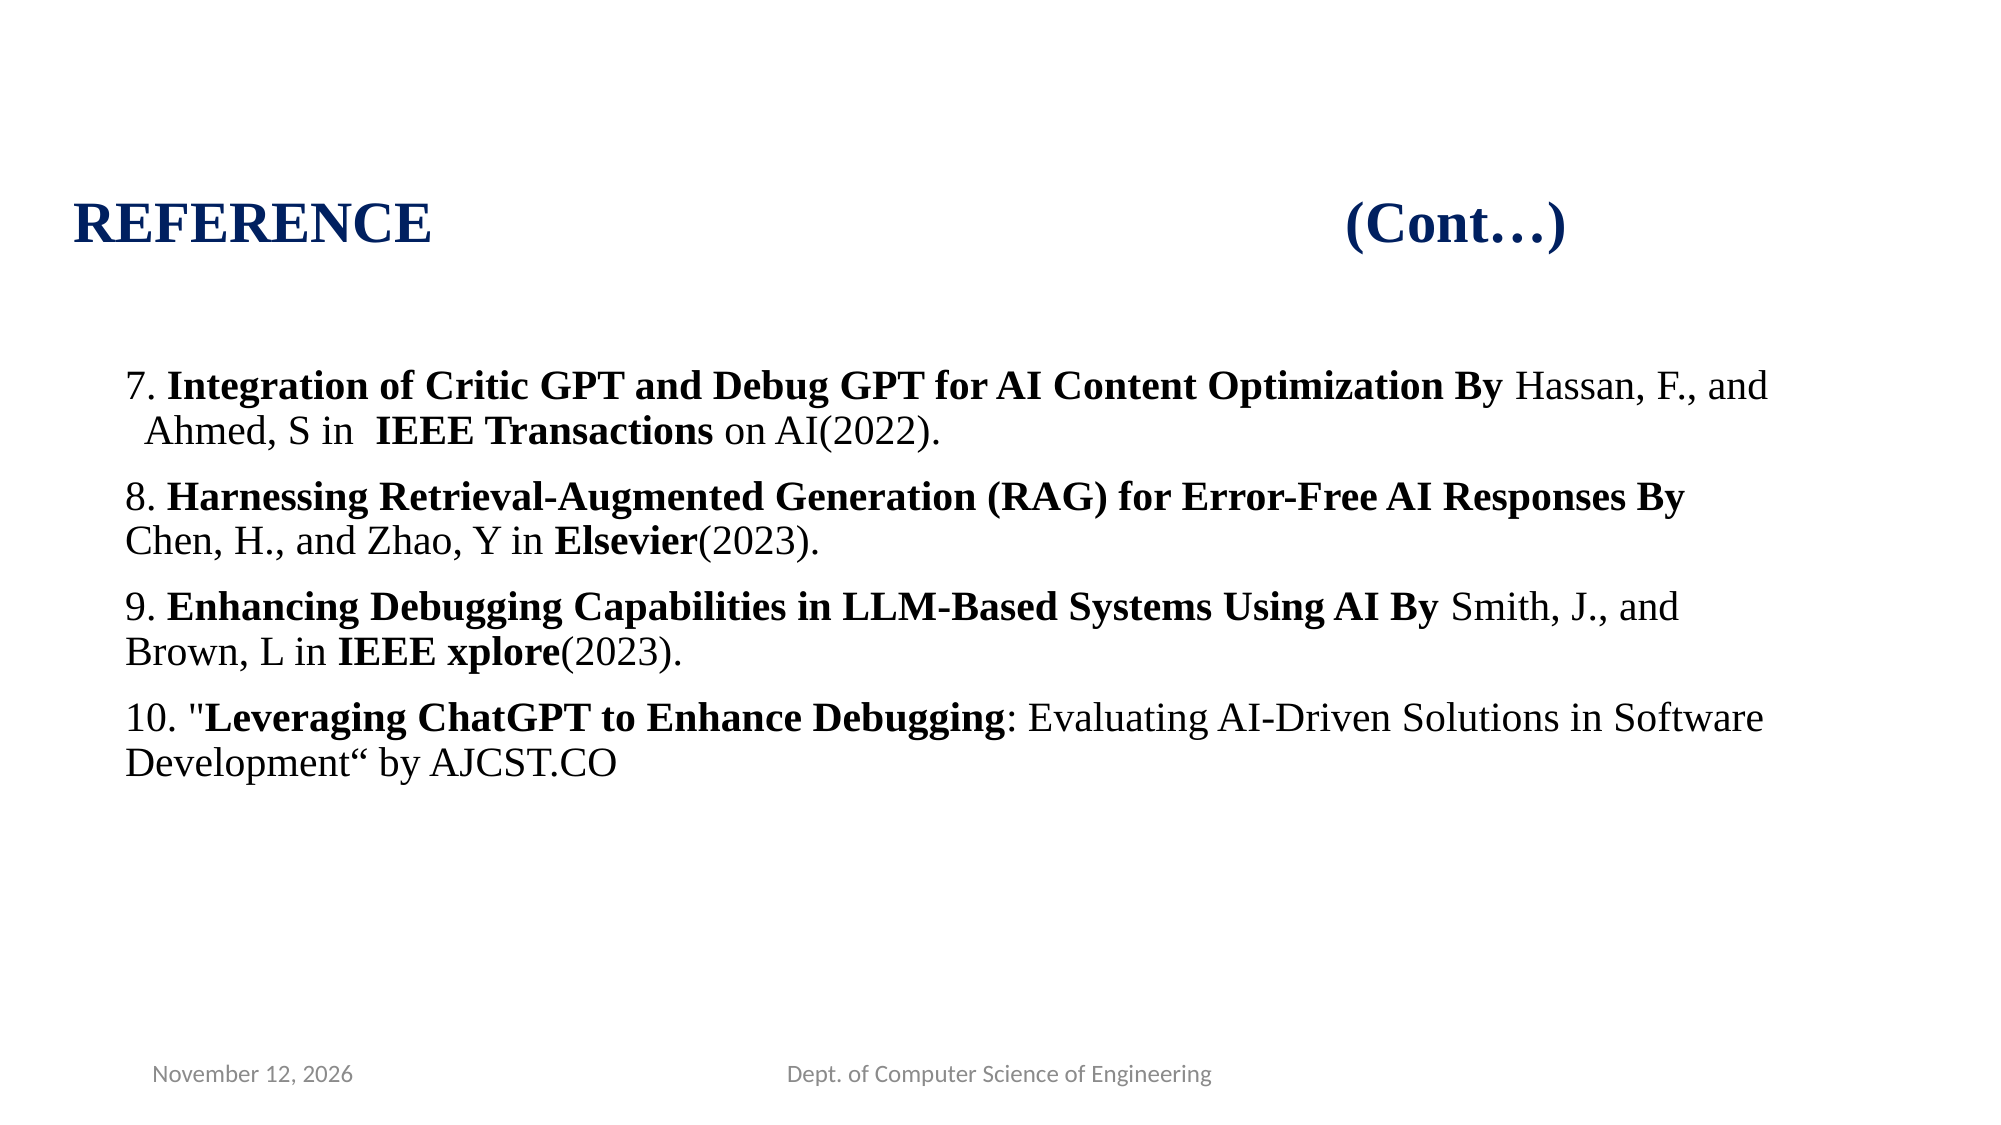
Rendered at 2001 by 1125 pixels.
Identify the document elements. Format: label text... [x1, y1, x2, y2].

title REFERENCE (Cont…) [58, 78, 1906, 262]
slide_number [137, 1042, 588, 1103]
footer Dept. of Computer Science of Engineering [662, 1042, 1338, 1103]
subtitle 7. Integration of Critic GPT and Debug GPT for AI Content Optimization By Hassan, F., and Ahmed, S in IEEE Transactions on AI(2022). 8. Harnessing Retrieval-Augmented Generation (RAG) for Error-Free AI Responses By Chen, H., and Zhao, Y in Elsevier(2023). 9. Enhancing Debugging Capabilities in LLM-Based Systems Using AI By Smith, J., and Brown, L in IEEE xplore(2023). 10. "Leveraging ChatGPT to Enhance Debugging: Evaluating AI-Driven Solutions in Software Development“ by AJCST.CO [110, 284, 1805, 1043]
